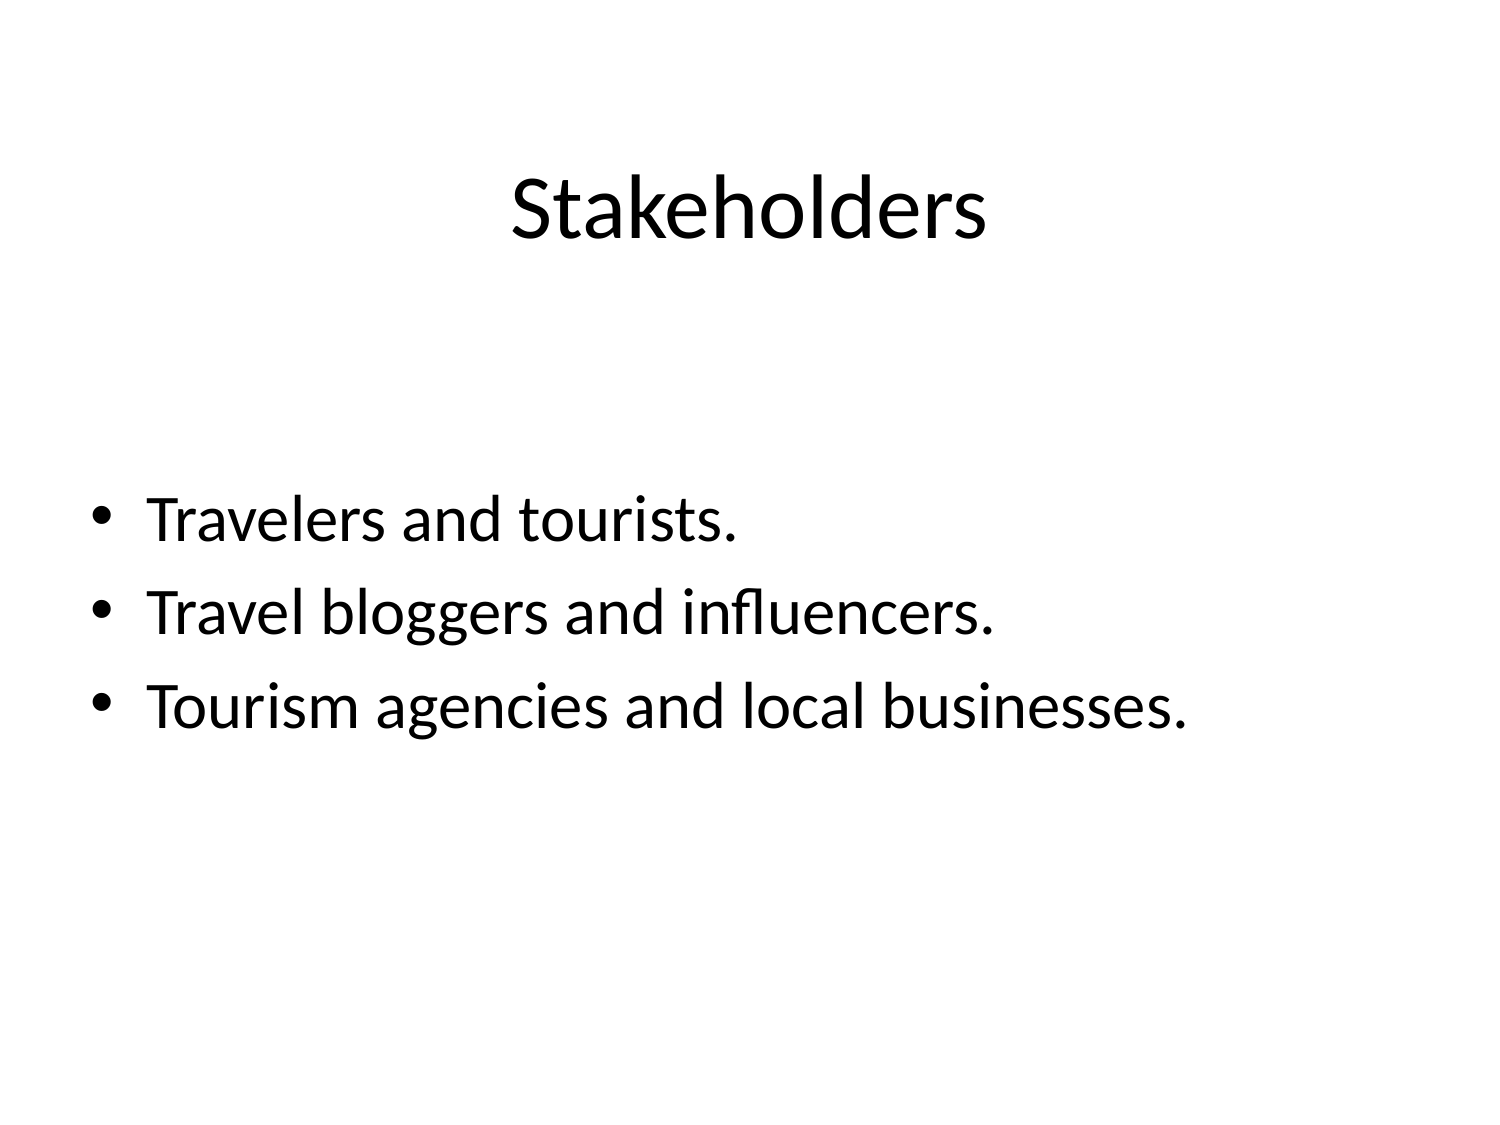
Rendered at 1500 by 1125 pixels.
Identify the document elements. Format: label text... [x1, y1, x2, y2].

list Travelers and tourists. Travel bloggers and influencers. Tourism agencies and local businesses. [75, 467, 1425, 924]
title Stakeholders [75, 108, 1425, 296]
